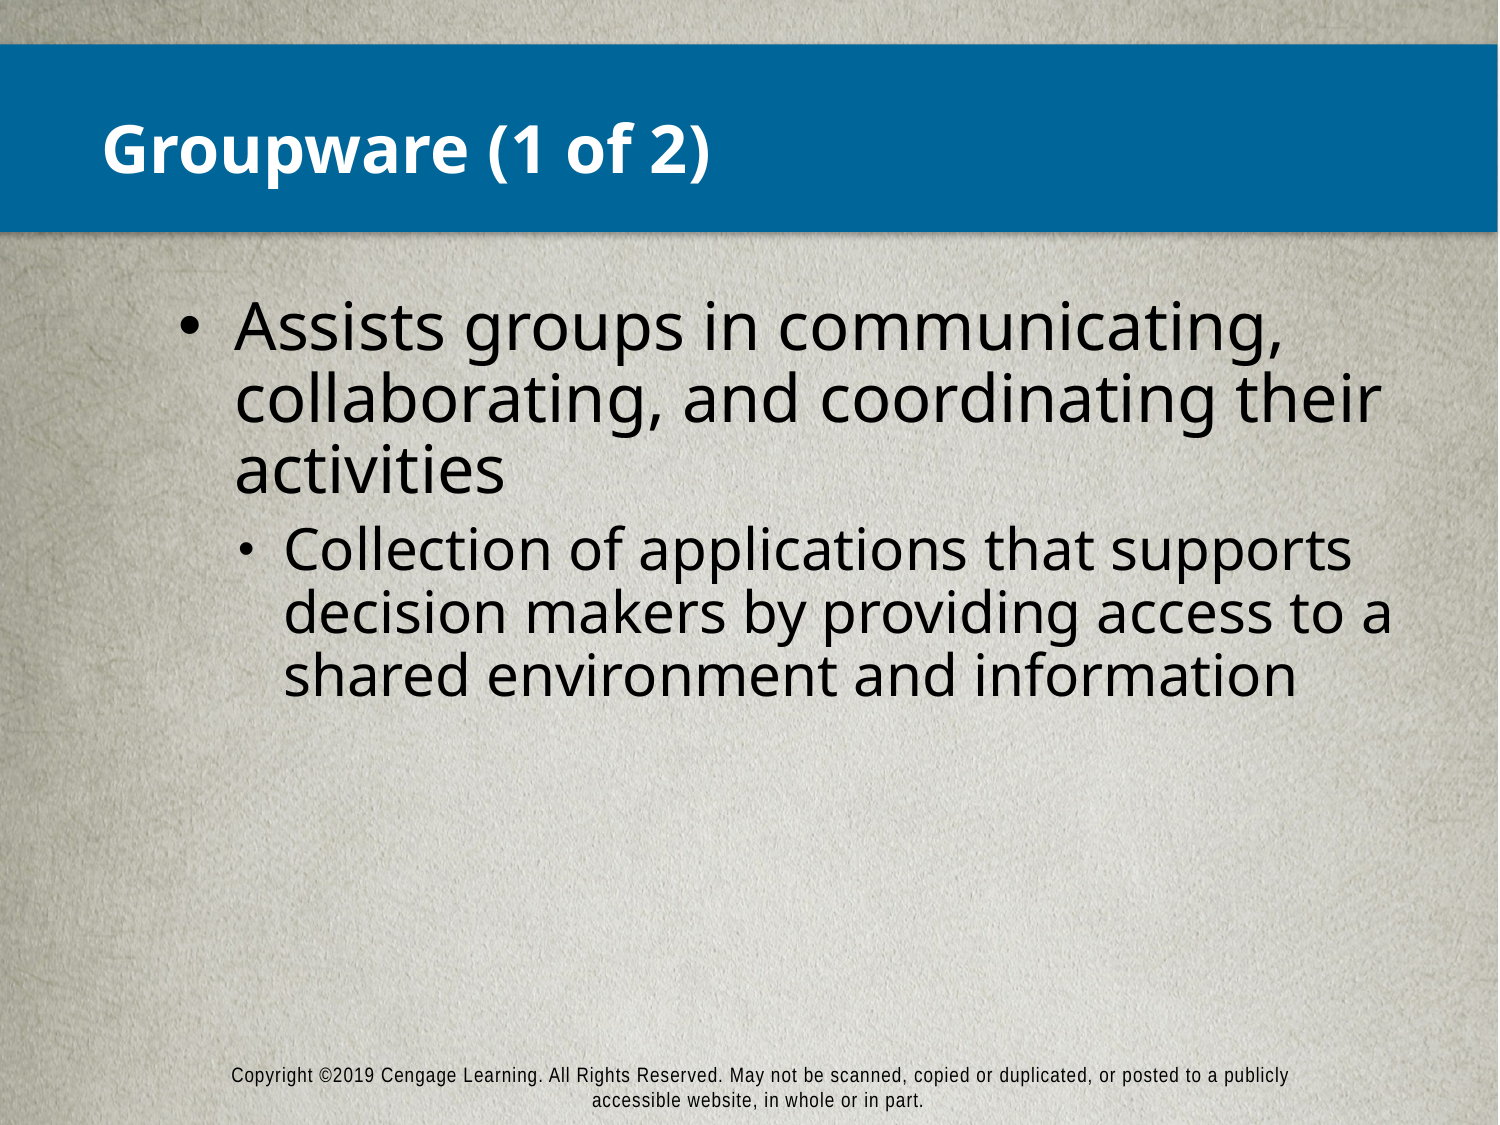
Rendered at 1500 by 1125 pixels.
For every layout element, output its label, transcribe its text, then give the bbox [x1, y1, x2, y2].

picture [0, 233, 1498, 1123]
picture [0, 0, 1498, 44]
list Assists groups in communicating, collaborating, and coordinating their activities Collection of applications that supports decision makers by providing access to a shared environment and information [163, 285, 1447, 945]
title Groupware (1 of 2) [86, 75, 1437, 220]
